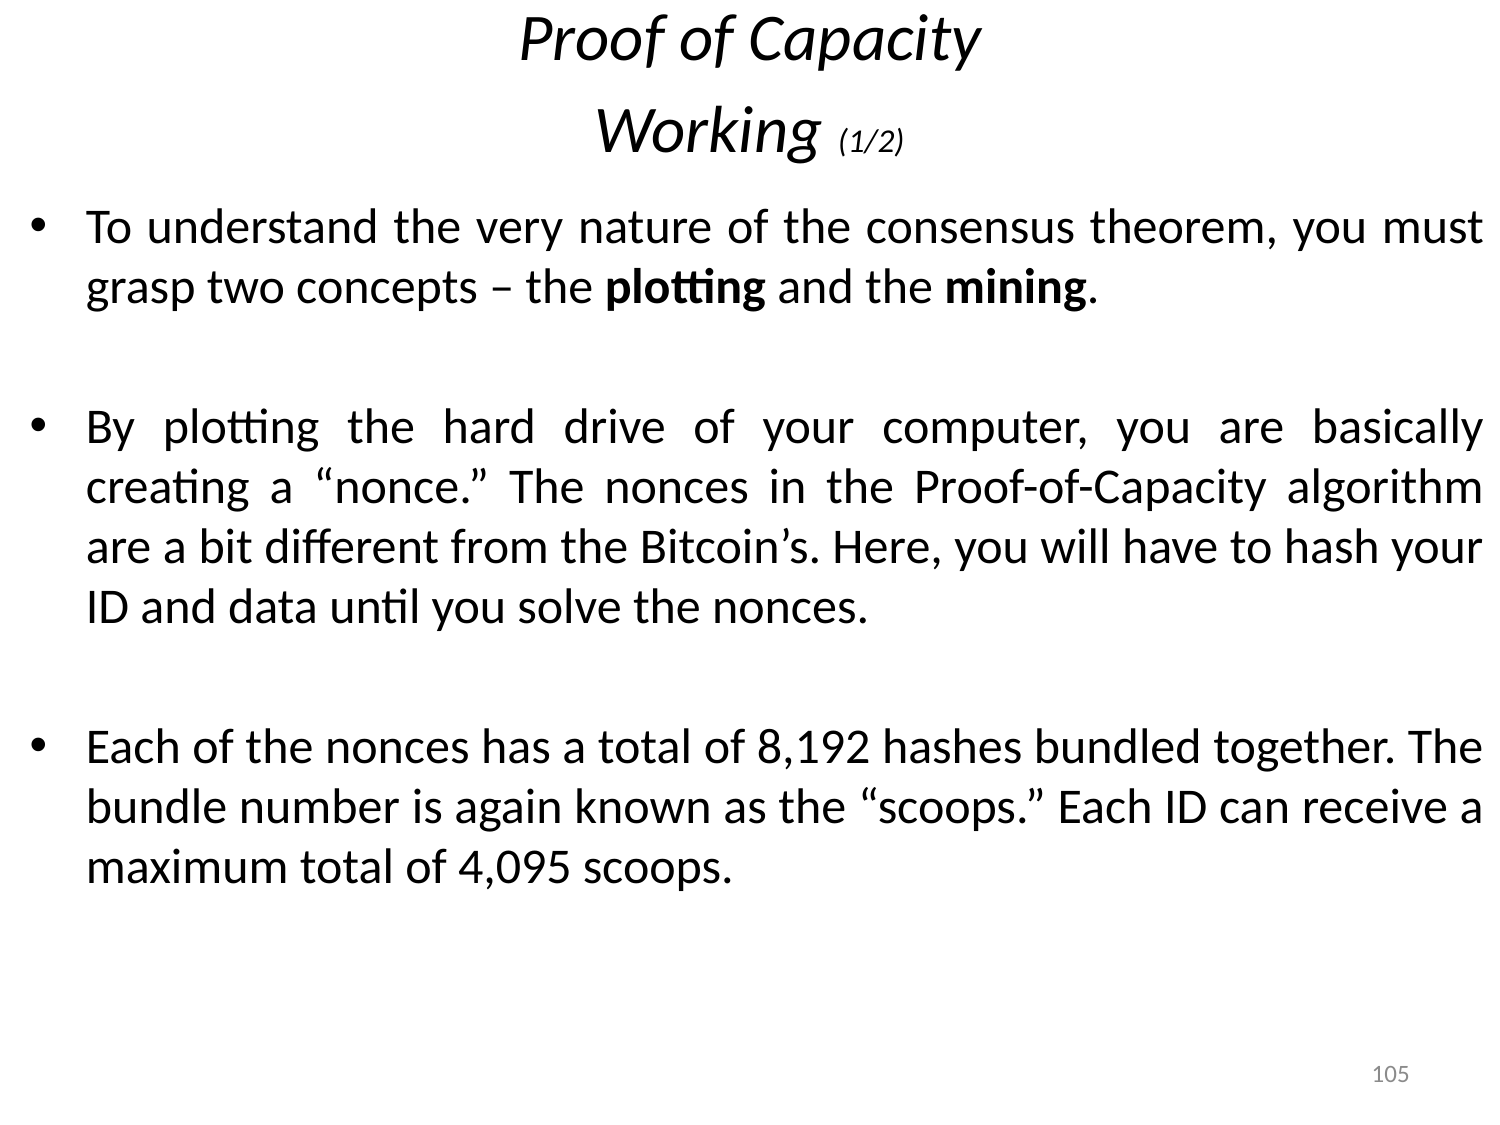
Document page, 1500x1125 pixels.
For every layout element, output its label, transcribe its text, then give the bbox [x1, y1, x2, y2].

title Proof of Capacity [0, 0, 1500, 76]
list To understand the very nature of the consensus theorem, you must grasp two concepts – the plotting and the mining. By plotting the hard drive of your computer, you are basically creating a “nonce.” The nonces in the Proof-of-Capacity algorithm are a bit different from the Bitcoin’s. Here, you will have to hash your ID and data until you solve the nonces. Each of the nonces has a total of 8,192 hashes bundled together. The bundle number is again known as the “scoops.” Each ID can receive a maximum total of 4,095 scoops. [14, 178, 1500, 1122]
text_box Working (1/2) [0, 76, 1500, 175]
slide_number 105 [1074, 1042, 1425, 1103]
